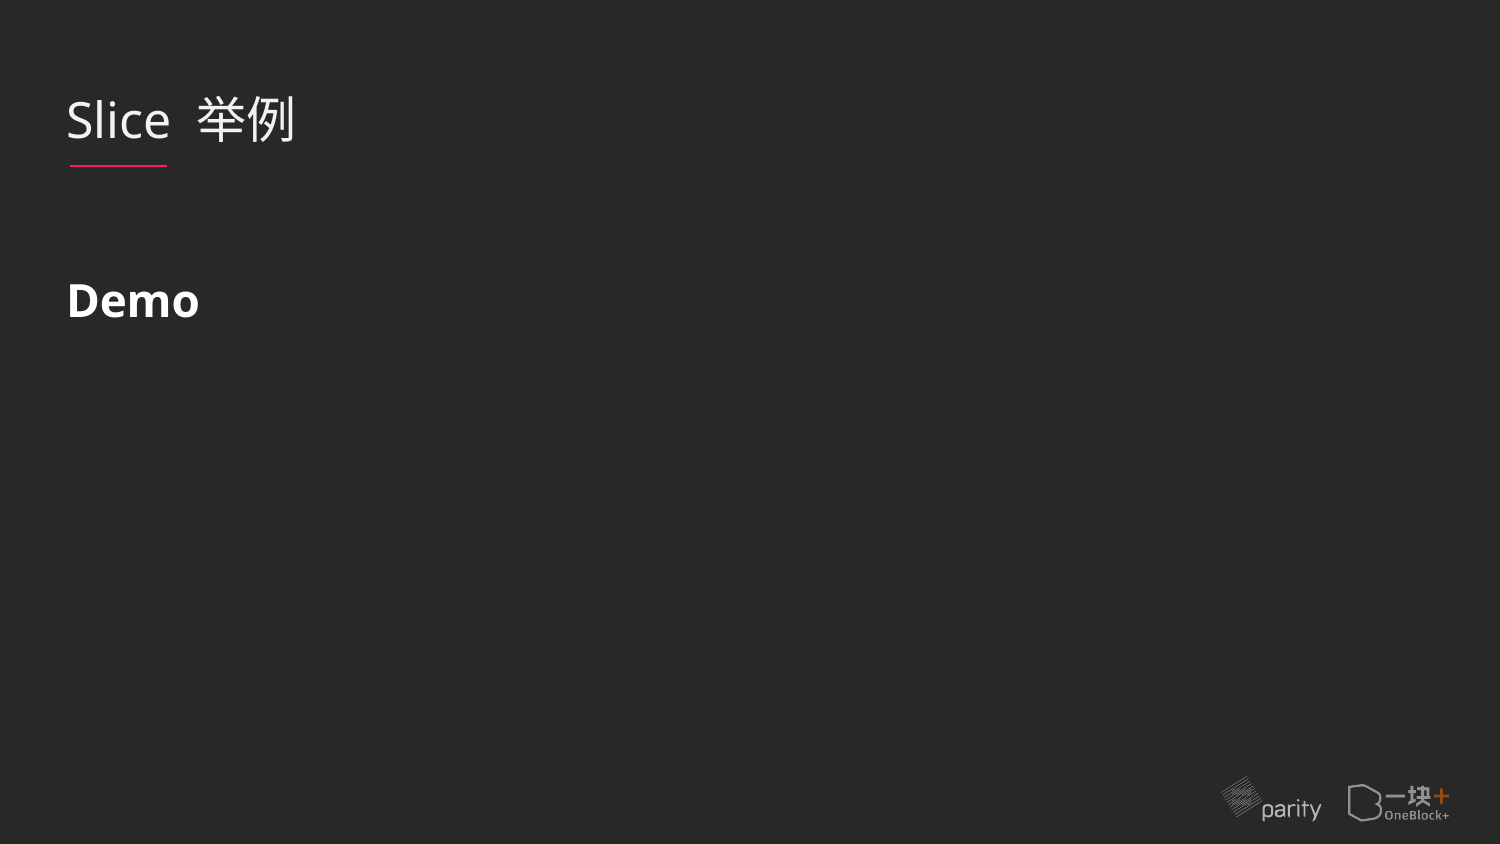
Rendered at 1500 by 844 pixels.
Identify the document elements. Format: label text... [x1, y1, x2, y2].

picture [1348, 784, 1449, 822]
title Slice 举例 [51, 43, 1449, 138]
list Demo [51, 229, 957, 479]
